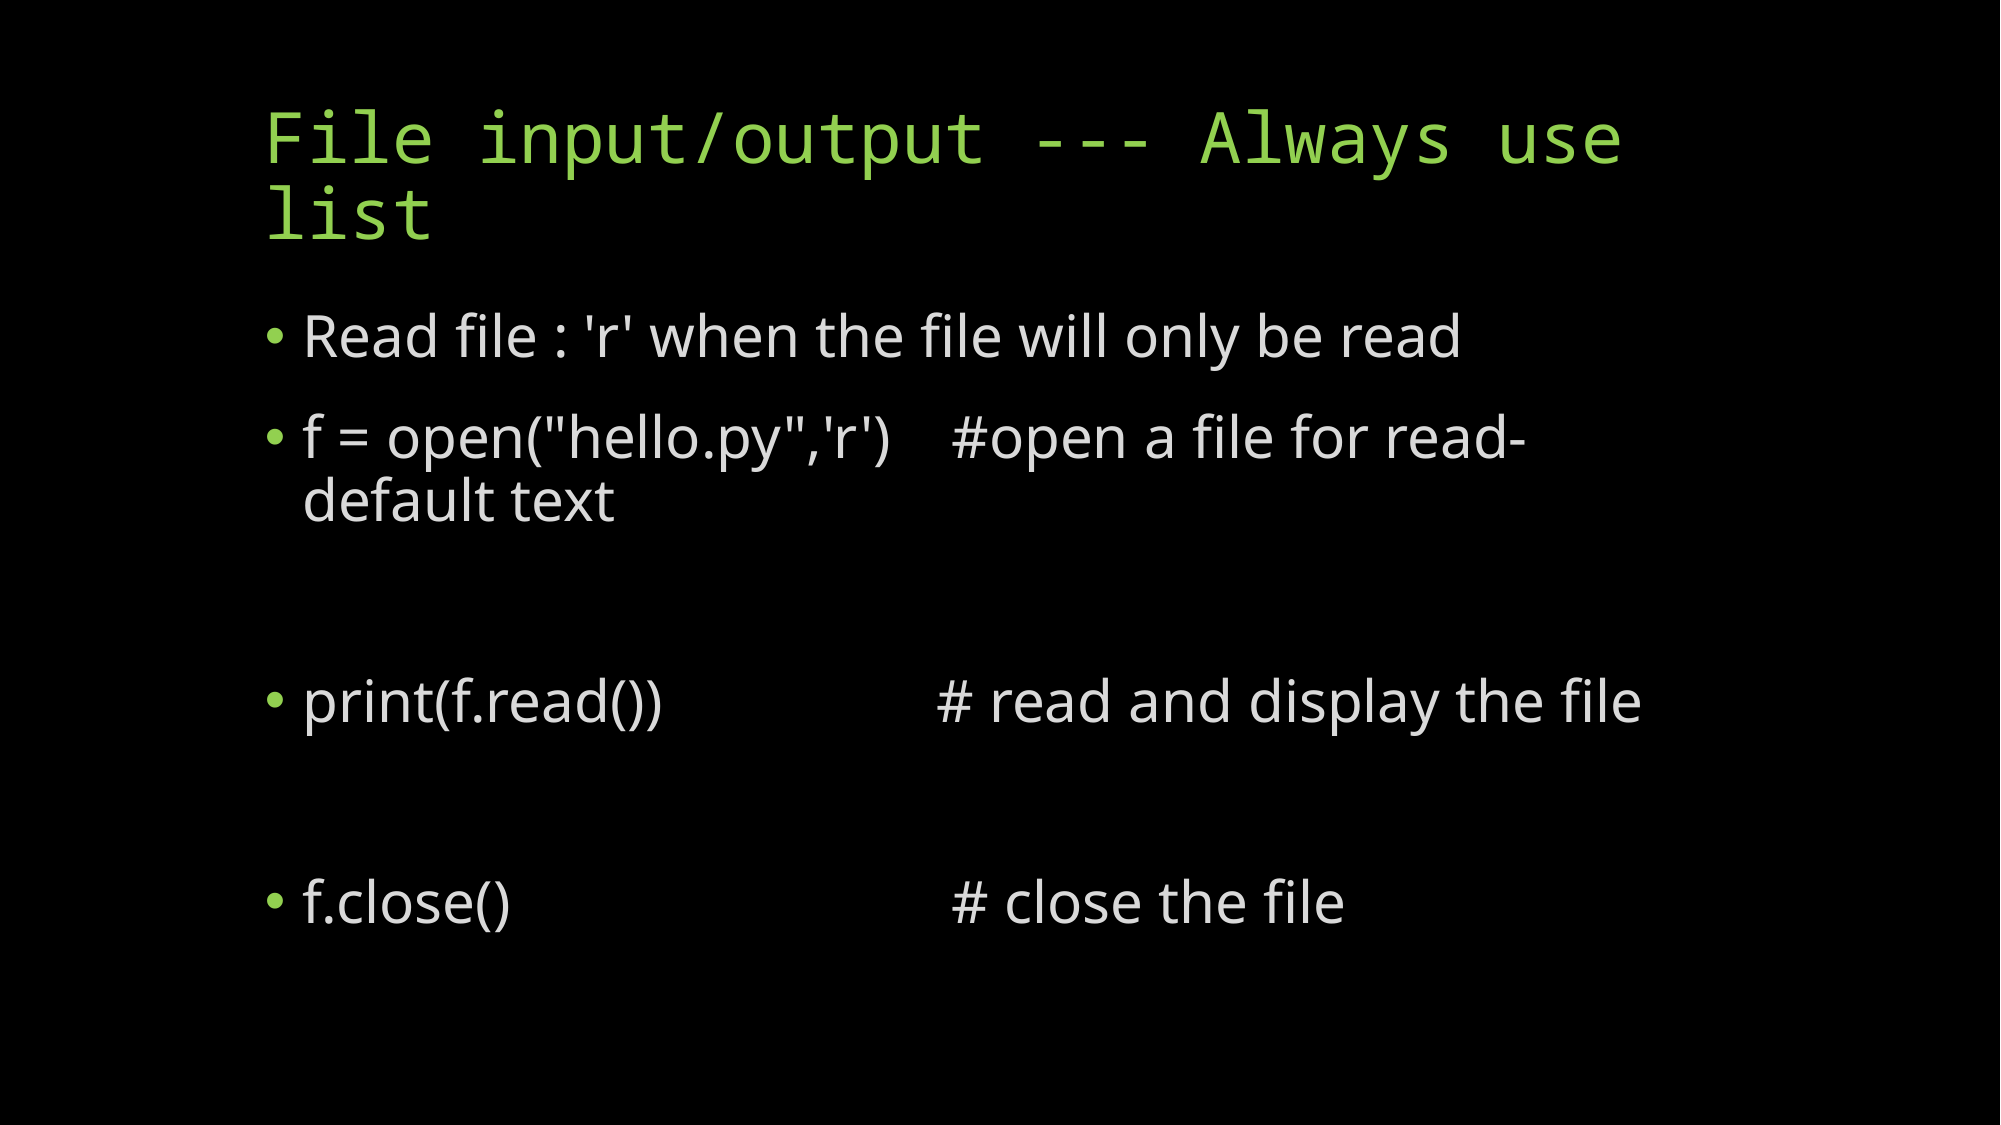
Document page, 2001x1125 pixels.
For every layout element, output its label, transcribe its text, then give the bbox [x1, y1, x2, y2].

title File input/output --- Always use list [249, 75, 1750, 263]
list Read file : 'r' when the file will only be read f = open("hello.py",'r') #open a file for read- default text print(f.read()) # read and display the file f.close() # close the file [249, 299, 1750, 1000]
